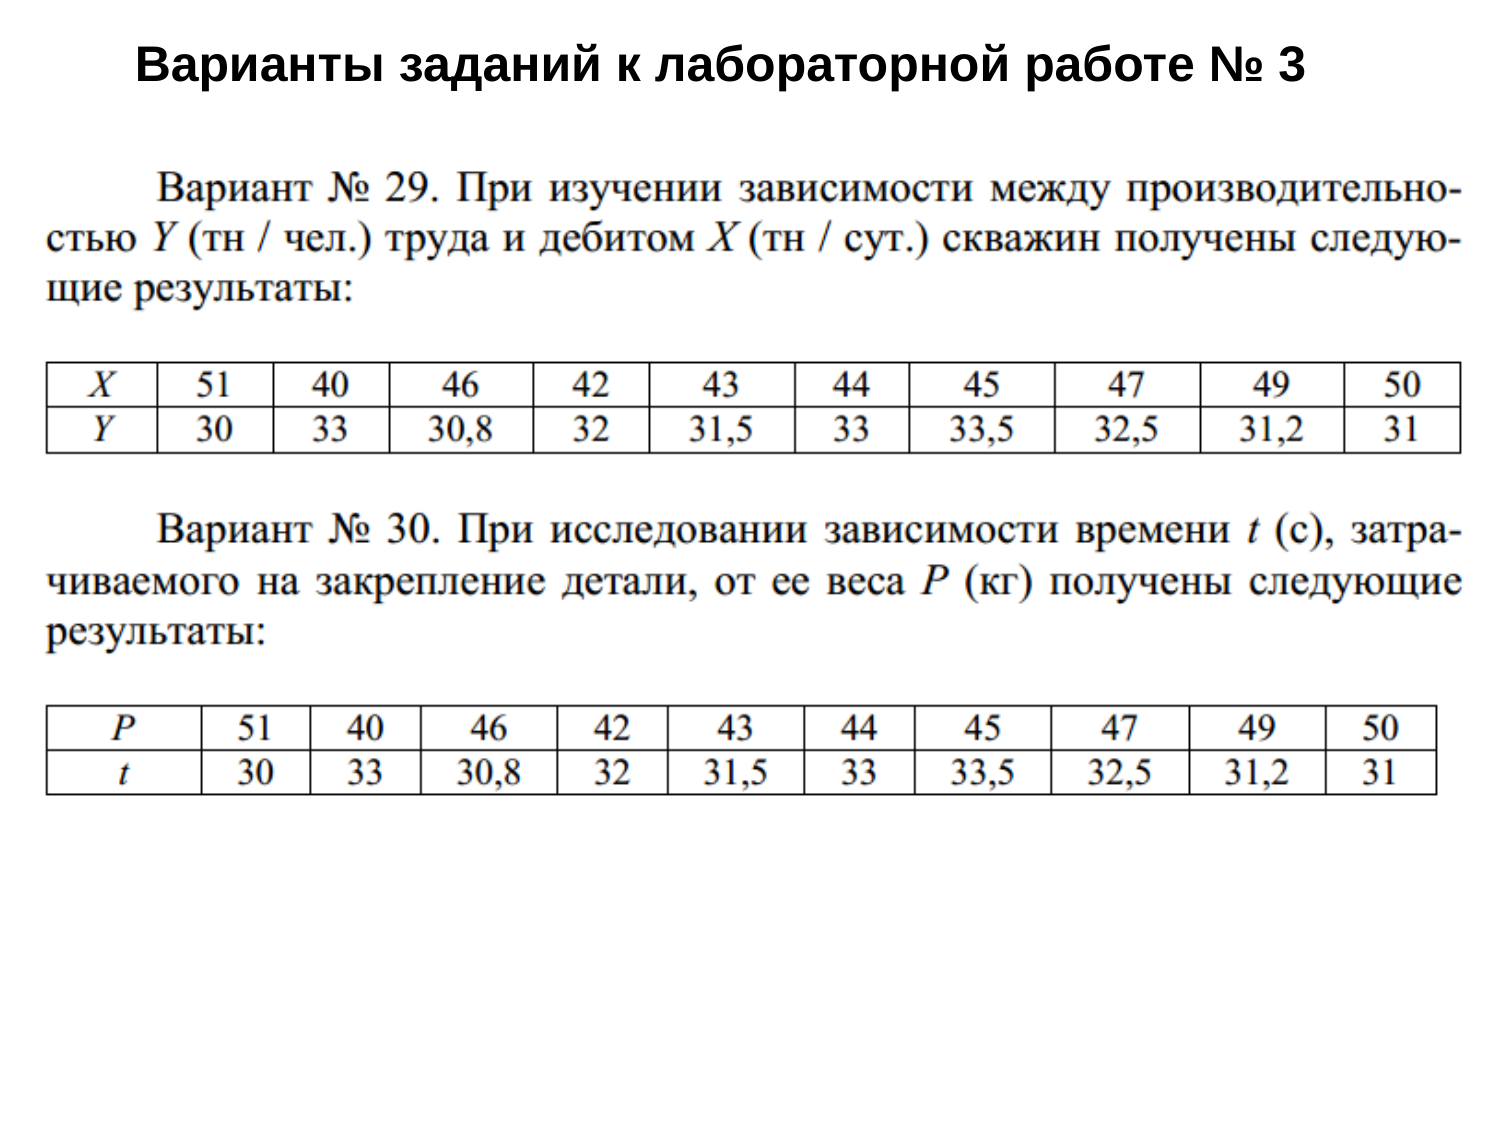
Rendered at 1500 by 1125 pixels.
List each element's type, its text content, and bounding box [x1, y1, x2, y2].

text_box Варианты заданий к лабораторной работе № 3 [120, 23, 1322, 99]
picture [26, 135, 1482, 805]
